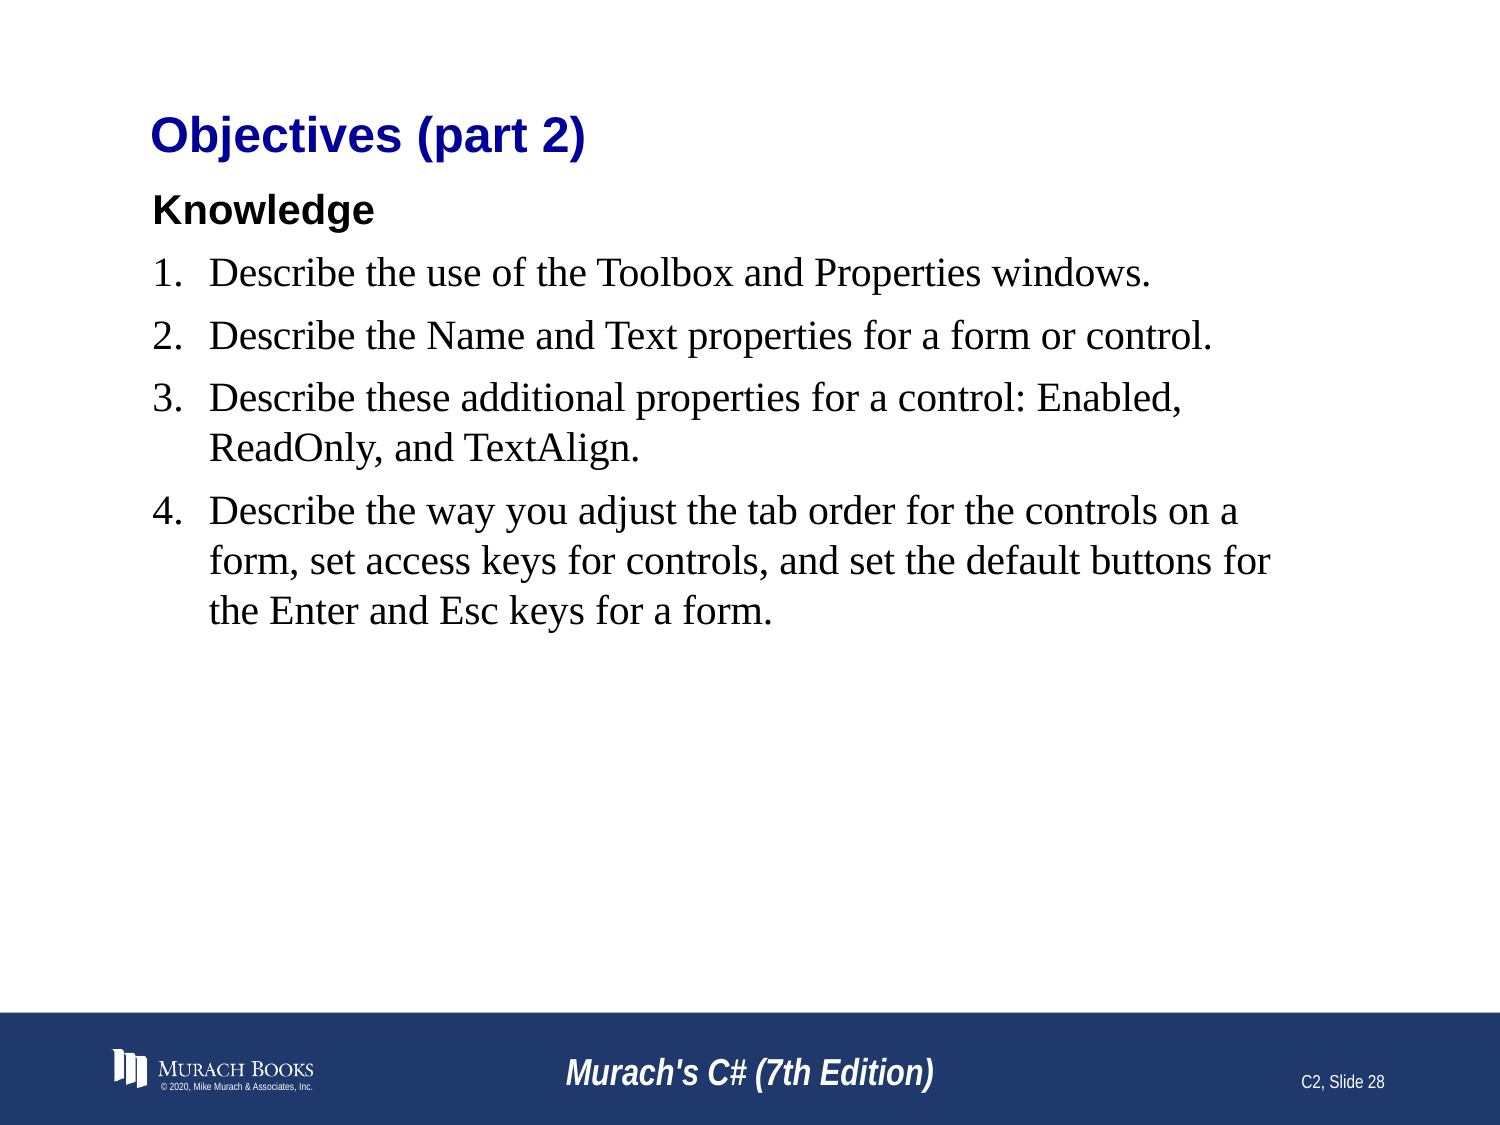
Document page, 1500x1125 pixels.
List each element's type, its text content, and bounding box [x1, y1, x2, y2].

slide_number Murach's C# (7th Edition) [463, 1025, 1050, 1100]
slide_number C2, Slide 28 [1087, 1025, 1400, 1100]
list Knowledge Describe the use of the Toolbox and Properties windows. Describe the Name and Text properties for a form or control. Describe these additional properties for a control: Enabled, ReadOnly, and TextAlign. Describe the way you adjust the tab order for the controls on a form, set access keys for controls, and set the default buttons for the Enter and Esc keys for a form. [137, 174, 1350, 975]
title Objectives (part 2) [150, 102, 1350, 164]
footer © 2020, Mike Murach & Associates, Inc. [12, 1025, 463, 1100]
